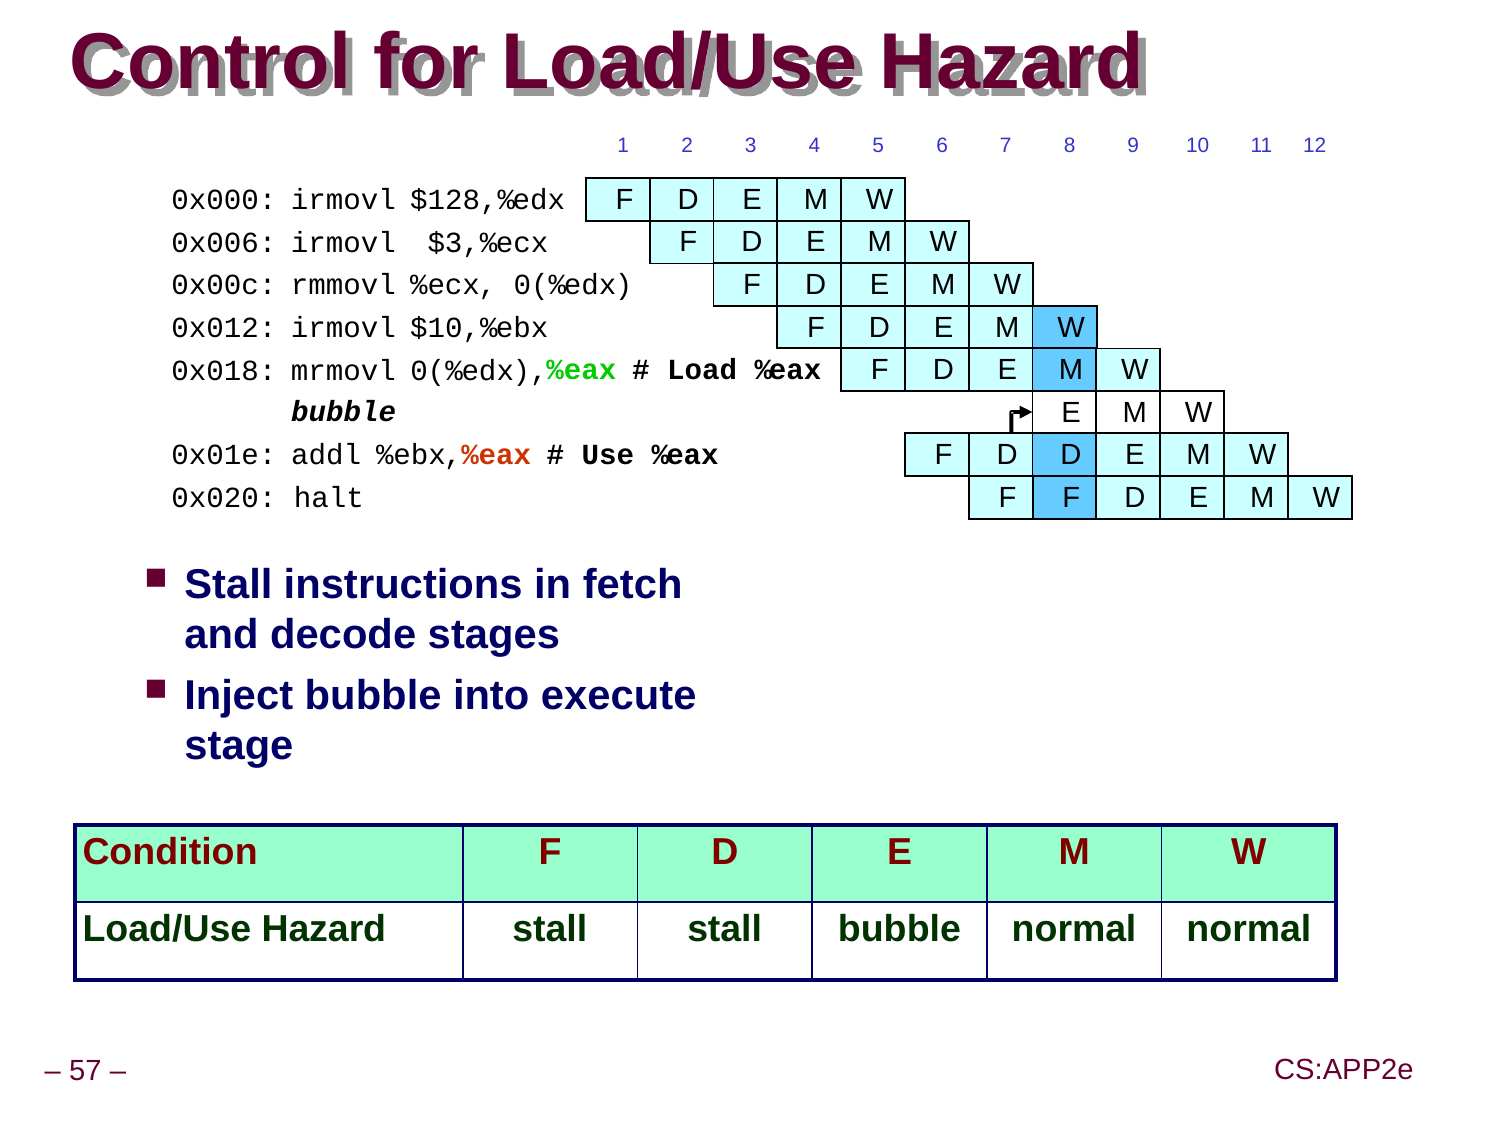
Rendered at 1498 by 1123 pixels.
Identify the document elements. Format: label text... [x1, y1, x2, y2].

table_header F [464, 827, 637, 901]
table_cell Load/Use Hazard [77, 903, 462, 978]
table_header E [813, 827, 986, 901]
table_cell normal [1162, 903, 1334, 978]
table_header M [988, 827, 1161, 901]
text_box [149, 124, 1353, 519]
table_header D [638, 827, 811, 901]
list Stall instructions in fetch and decode stages Inject bubble into execute stage [47, 549, 763, 1056]
table_cell normal [988, 903, 1161, 978]
table_cell stall [638, 903, 811, 978]
table_cell bubble [813, 903, 986, 978]
title Control for Load/Use Hazard [69, 0, 1498, 129]
table_cell stall [464, 903, 637, 978]
table_header W [1162, 827, 1334, 901]
table_header Condition [77, 827, 462, 901]
